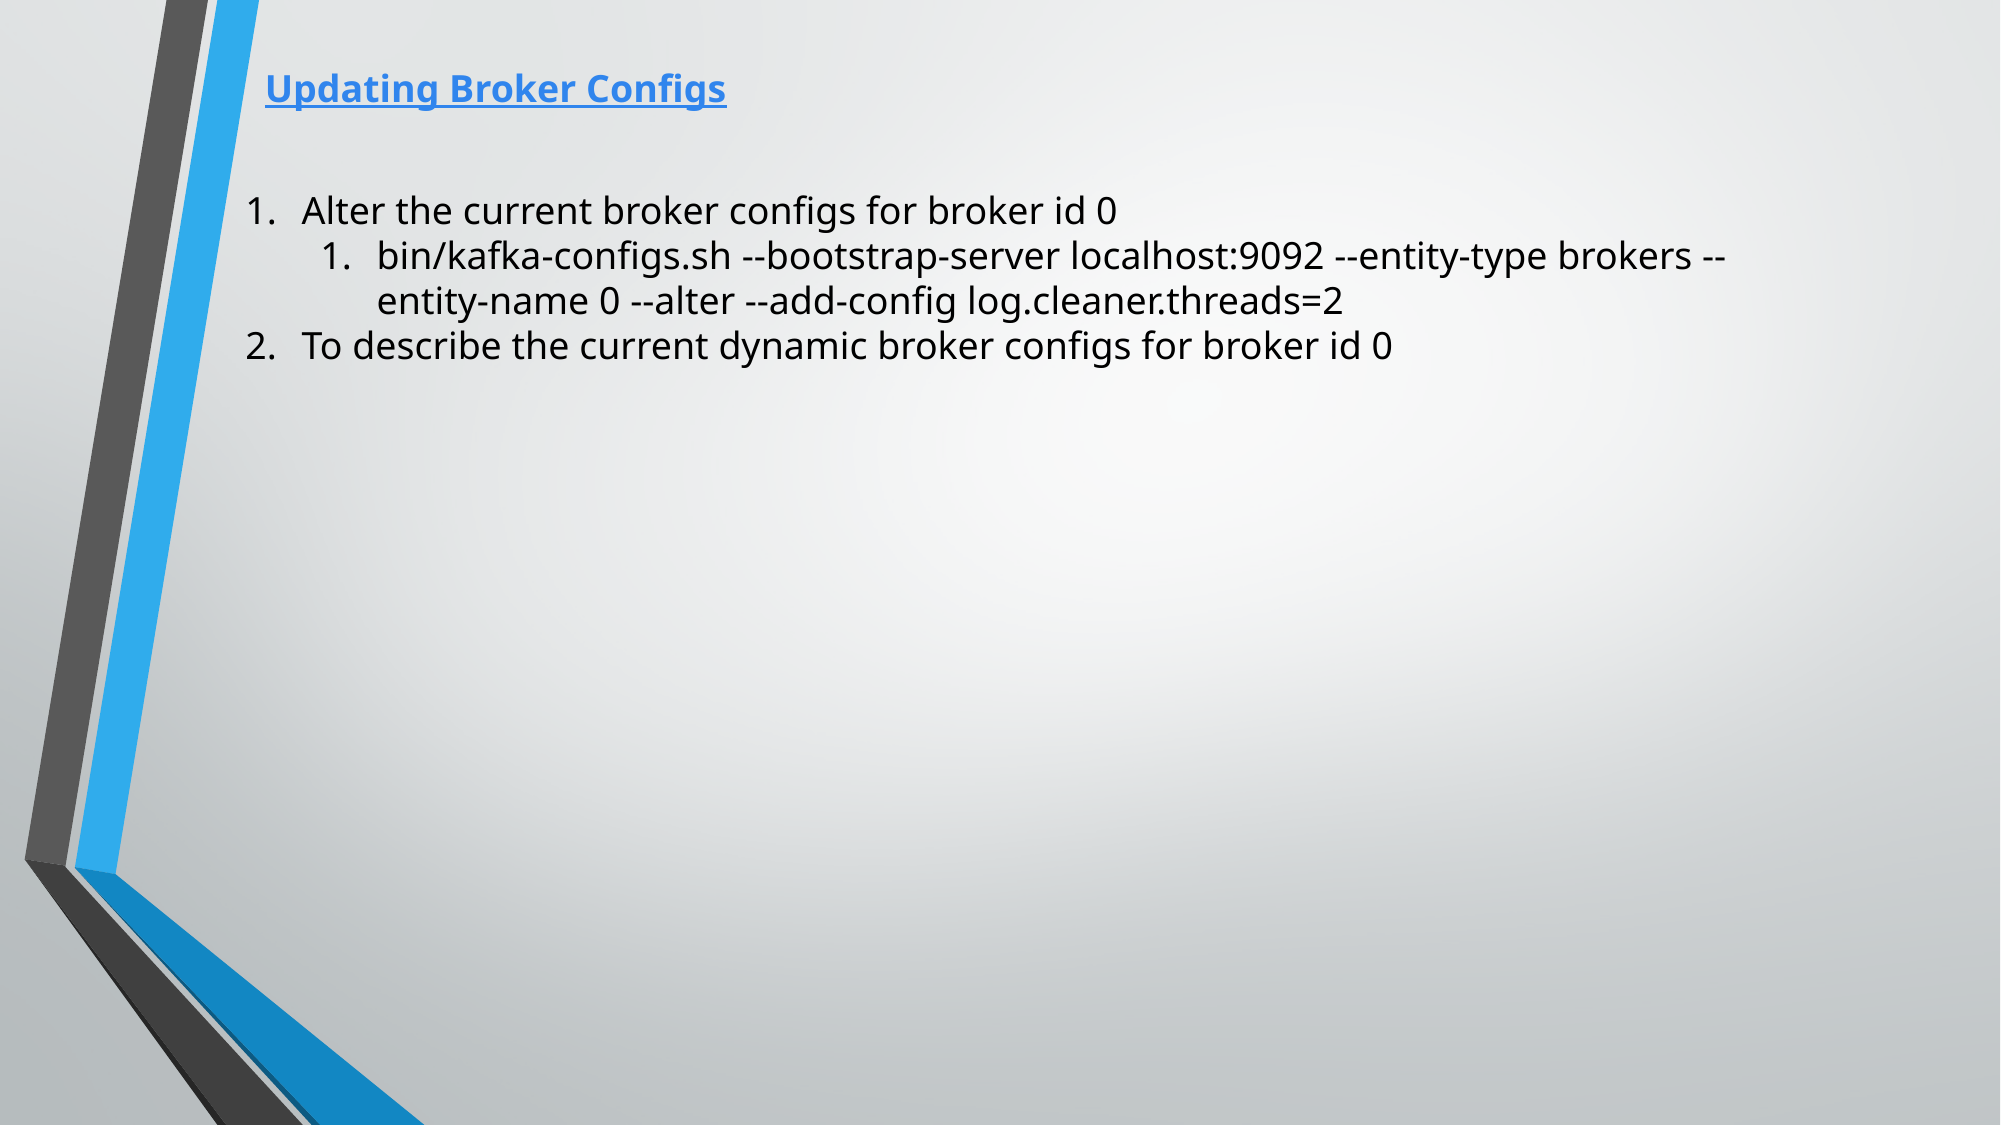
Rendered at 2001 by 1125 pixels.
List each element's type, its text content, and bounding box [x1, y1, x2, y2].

text_box Alter the current broker configs for broker id 0 bin/kafka-configs.sh --bootstrap-server localhost:9092 --entity-type brokers --entity-name 0 --alter --add-config log.cleaner.threads=2 To describe the current dynamic broker configs for broker id 0 [230, 179, 1827, 420]
text_box Updating Broker Configs [250, 57, 742, 123]
